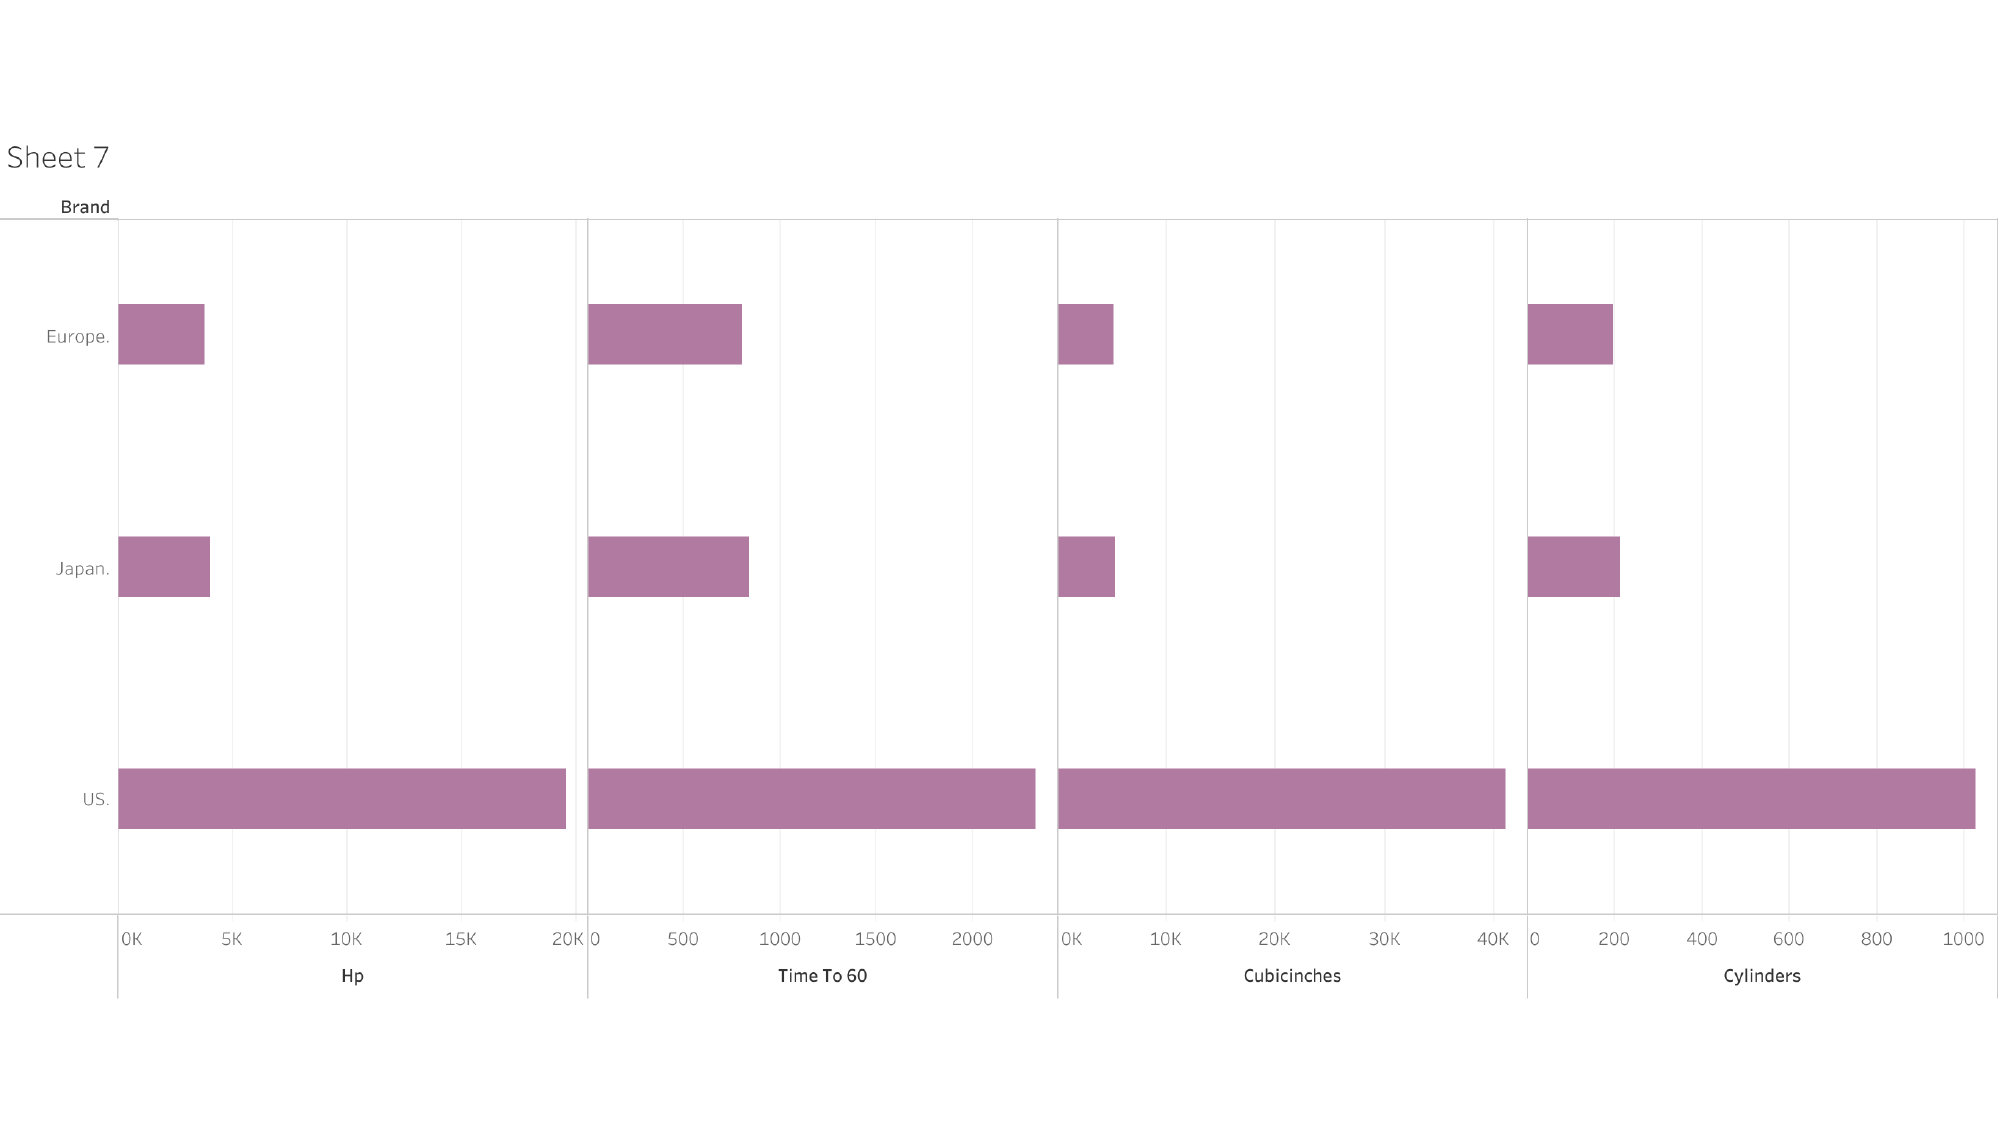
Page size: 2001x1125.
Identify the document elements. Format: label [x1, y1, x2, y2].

picture [0, 126, 2000, 999]
